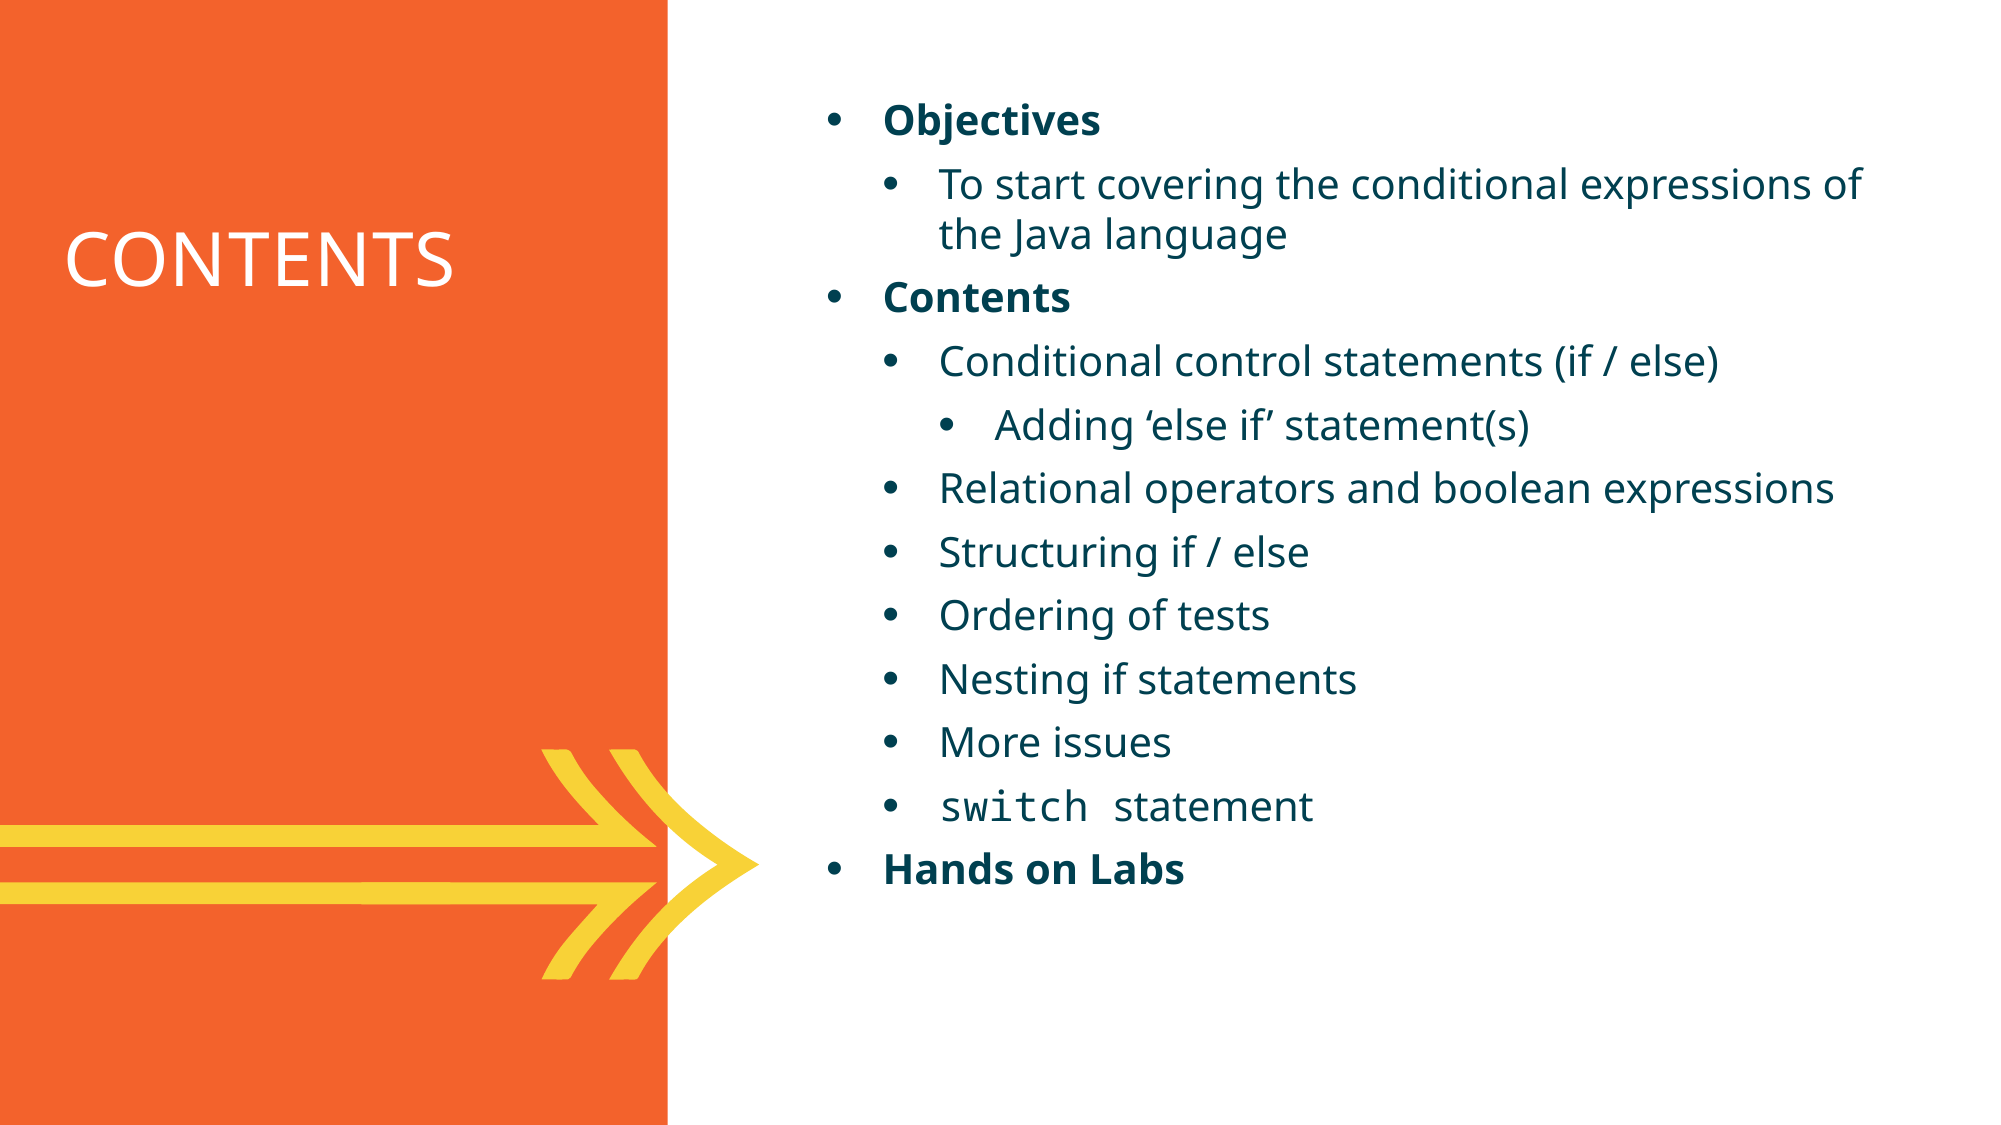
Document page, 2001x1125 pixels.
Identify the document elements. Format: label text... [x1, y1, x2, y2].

list Objectives To start covering the conditional expressions of the Java language Contents Conditional control statements (if / else) Adding ‘else if’ statement(s) Relational operators and boolean expressions Structuring if / else Ordering of tests Nesting if statements More issues switch statement Hands on Labs [826, 94, 1919, 1032]
list Contents [63, 221, 628, 673]
